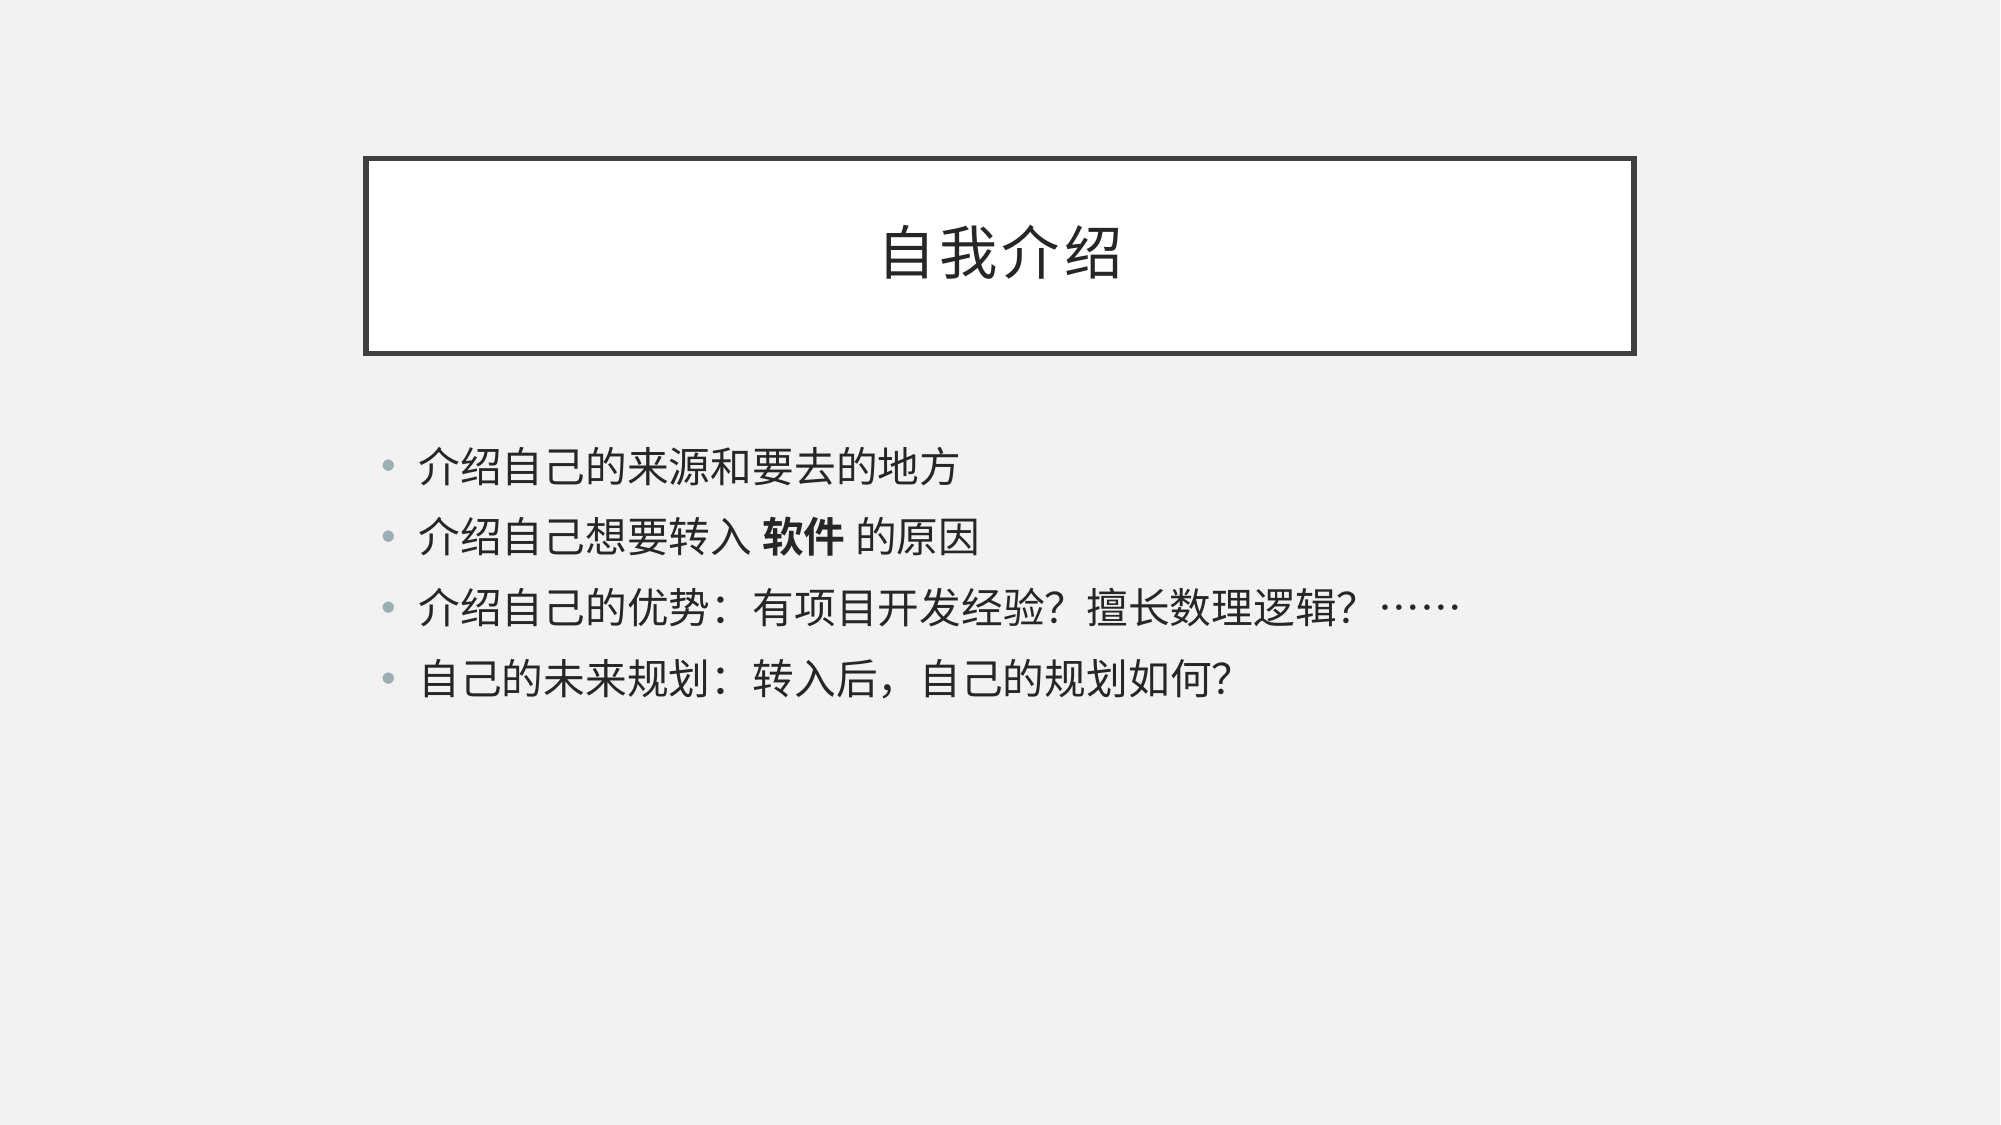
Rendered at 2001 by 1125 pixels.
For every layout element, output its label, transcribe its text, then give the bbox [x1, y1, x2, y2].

list 介绍自己的来源和要去的地方 介绍自己想要转入 软件 的原因 介绍自己的优势：有项目开发经验？擅长数理逻辑？…… 自己的未来规划：转入后，自己的规划如何？ [366, 432, 1634, 942]
title 自我介绍 [363, 156, 1637, 356]
